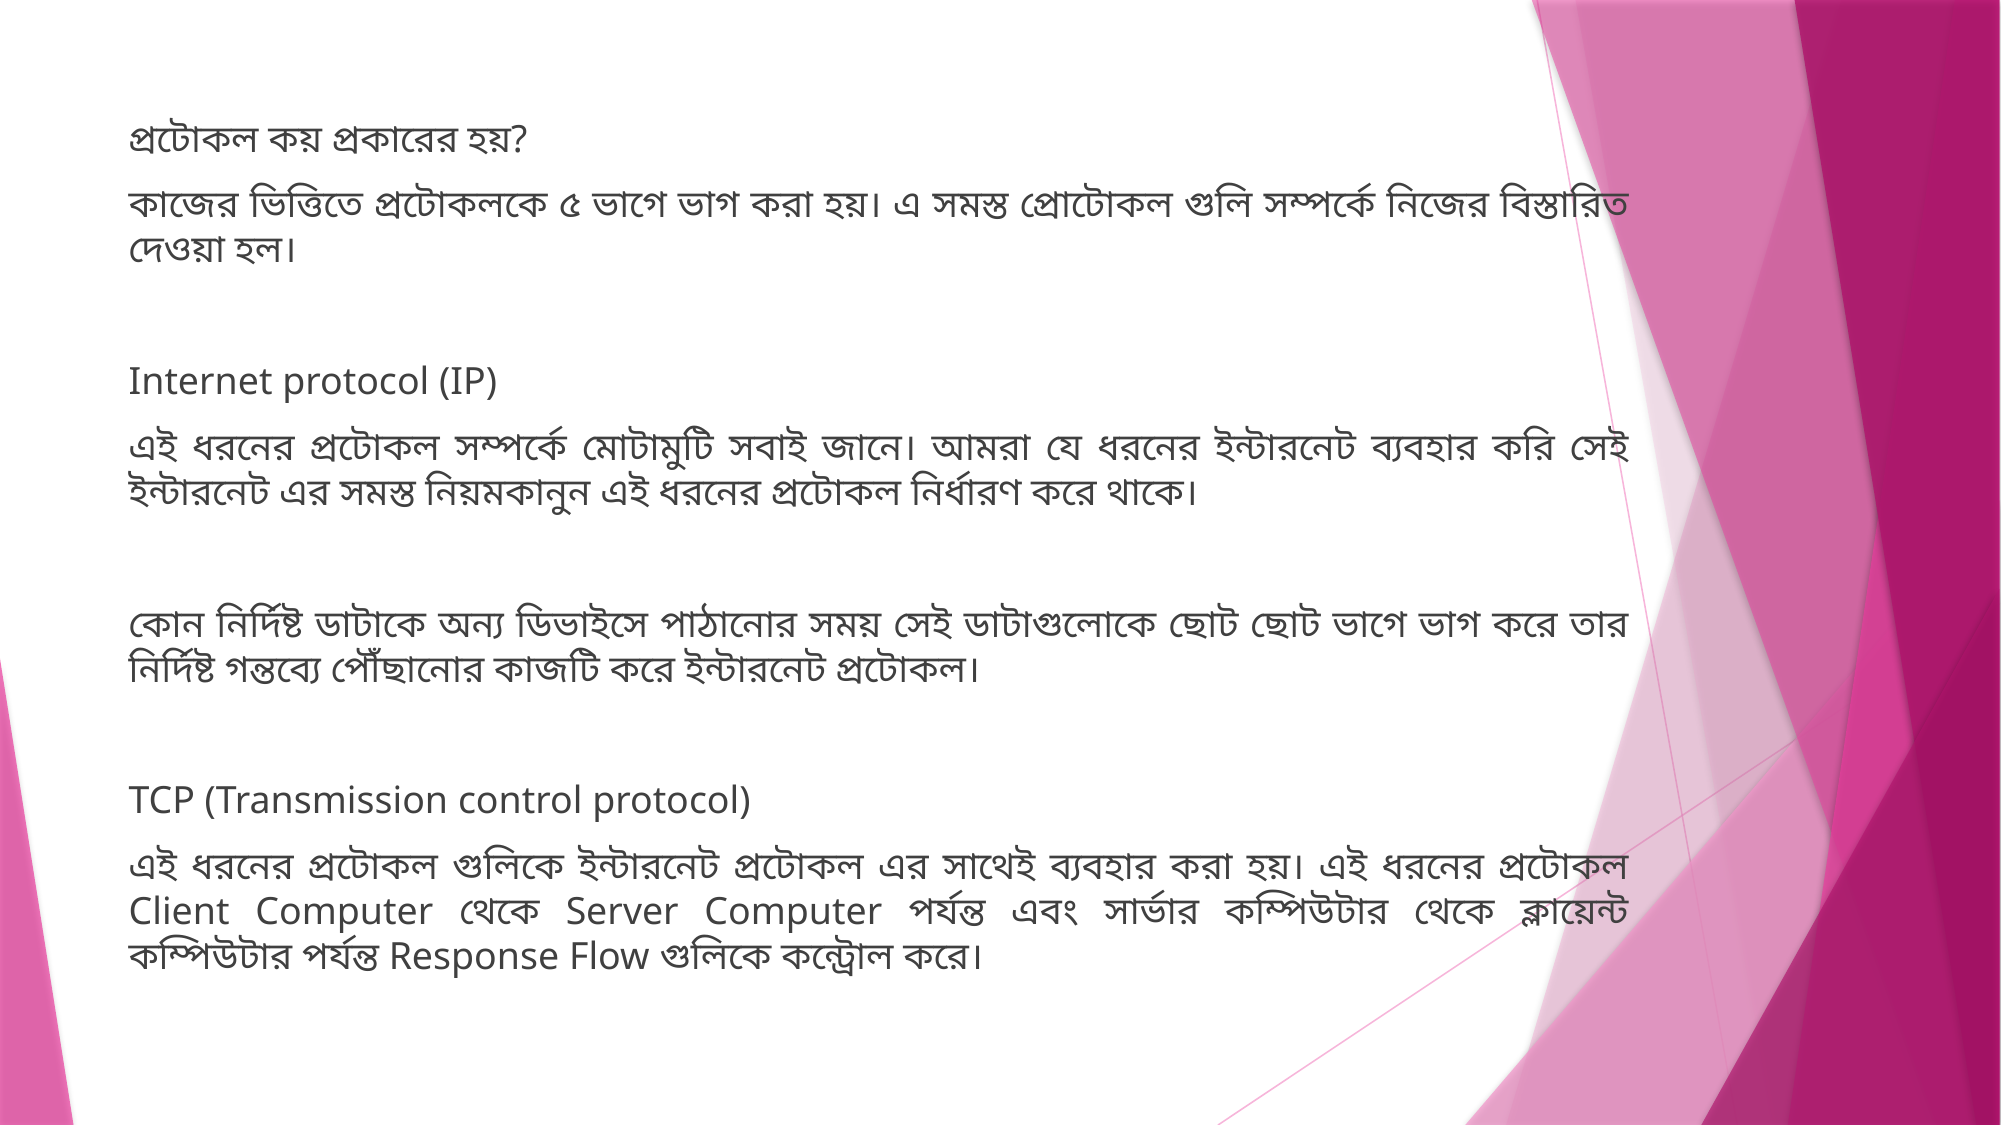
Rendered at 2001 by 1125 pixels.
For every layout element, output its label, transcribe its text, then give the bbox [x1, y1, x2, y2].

list প্রটোকল কয় প্রকারের হয়? কাজের ভিত্তিতে প্রটোকলকে ৫ ভাগে ভাগ করা হয়। এ সমস্ত প্রোটোকল গুলি সম্পর্কে নিজের বিস্তারিত দেওয়া হল। Internet protocol (IP) এই ধরনের প্রটোকল সম্পর্কে মোটামুটি সবাই জানে। আমরা যে ধরনের ইন্টারনেট ব্যবহার করি সেই ইন্টারনেট এর সমস্ত নিয়মকানুন এই ধরনের প্রটোকল নির্ধারণ করে থাকে। কোন নির্দিষ্ট ডাটাকে অন্য ডিভাইসে পাঠানোর সময় সেই ডাটাগুলোকে ছোট ছোট ভাগে ভাগ করে তার নির্দিষ্ট গন্তব্যে পৌঁছানোর কাজটি করে ইন্টারনেট প্রটোকল। TCP (Transmission control protocol) এই ধরনের প্রটোকল গুলিকে ইন্টারনেট প্রটোকল এর সাথেই ব্যবহার করা হয়। এই ধরনের প্রটোকল Client Computer থেকে Server Computer পর্যন্ত এবং সার্ভার কম্পিউটার থেকে ক্লায়েন্ট কম্পিউটার পর্যন্ত Response Flow গুলিকে কন্ট্রোল করে। [113, 107, 1644, 1014]
